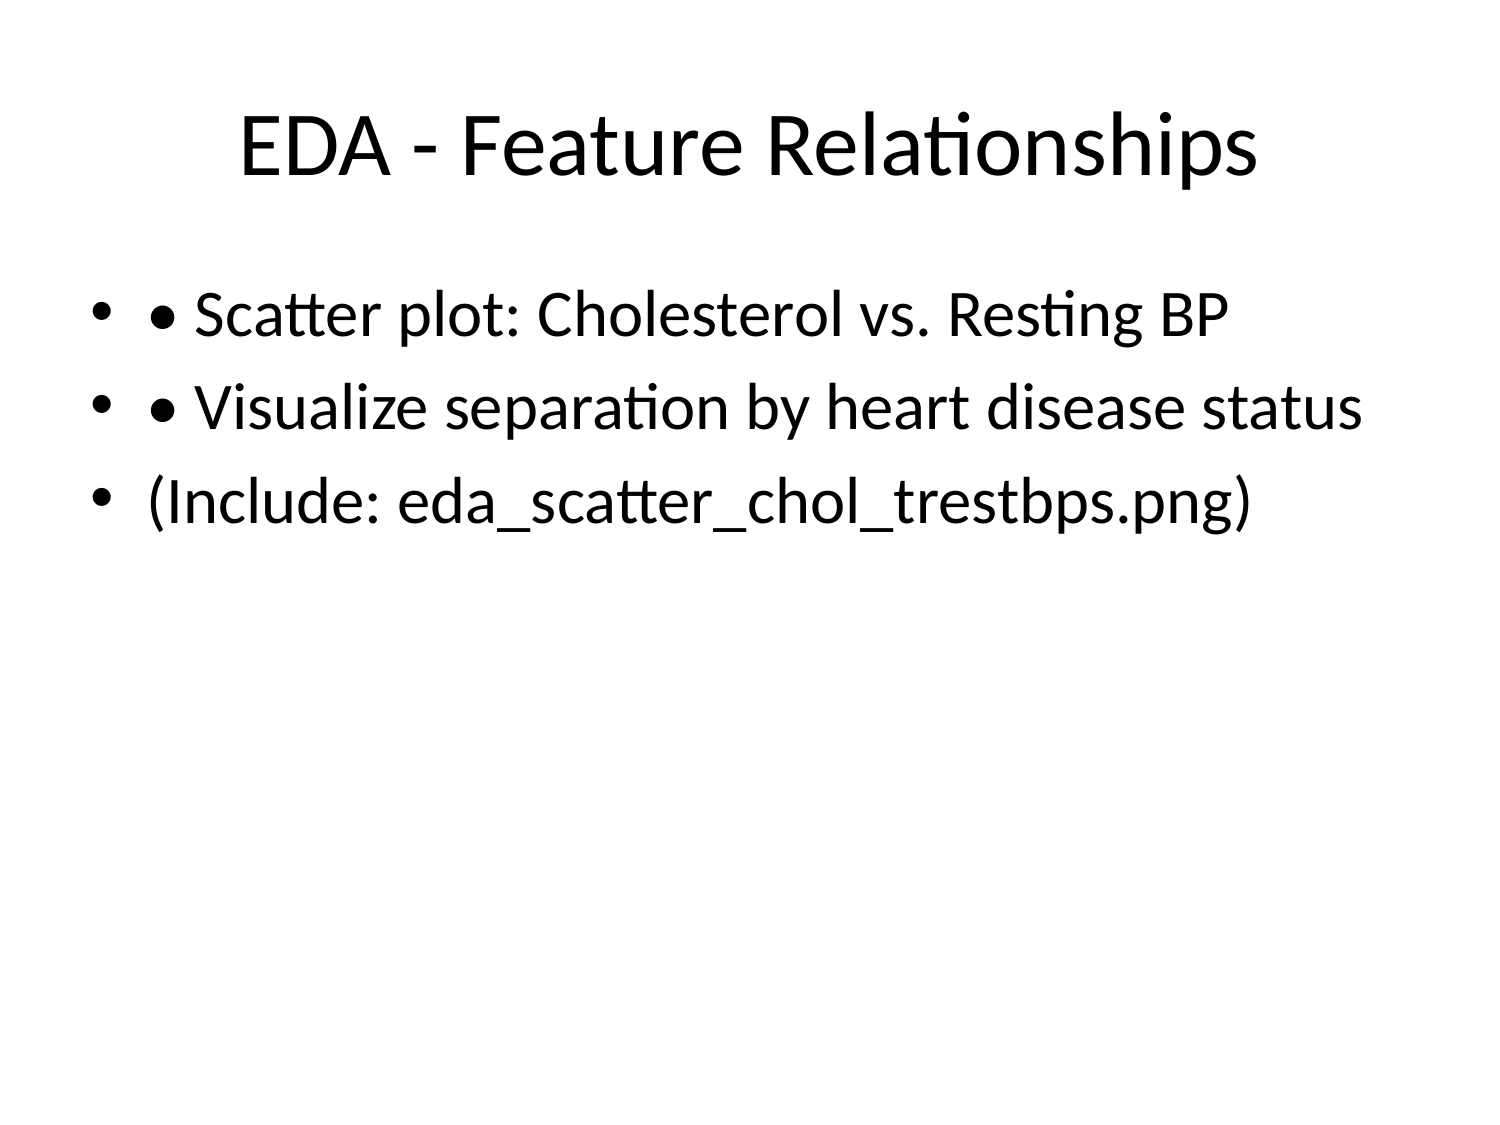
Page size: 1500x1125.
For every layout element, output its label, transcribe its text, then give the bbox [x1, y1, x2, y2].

list • Scatter plot: Cholesterol vs. Resting BP • Visualize separation by heart disease status (Include: eda_scatter_chol_trestbps.png) [75, 262, 1425, 1005]
title EDA - Feature Relationships [75, 45, 1425, 233]
